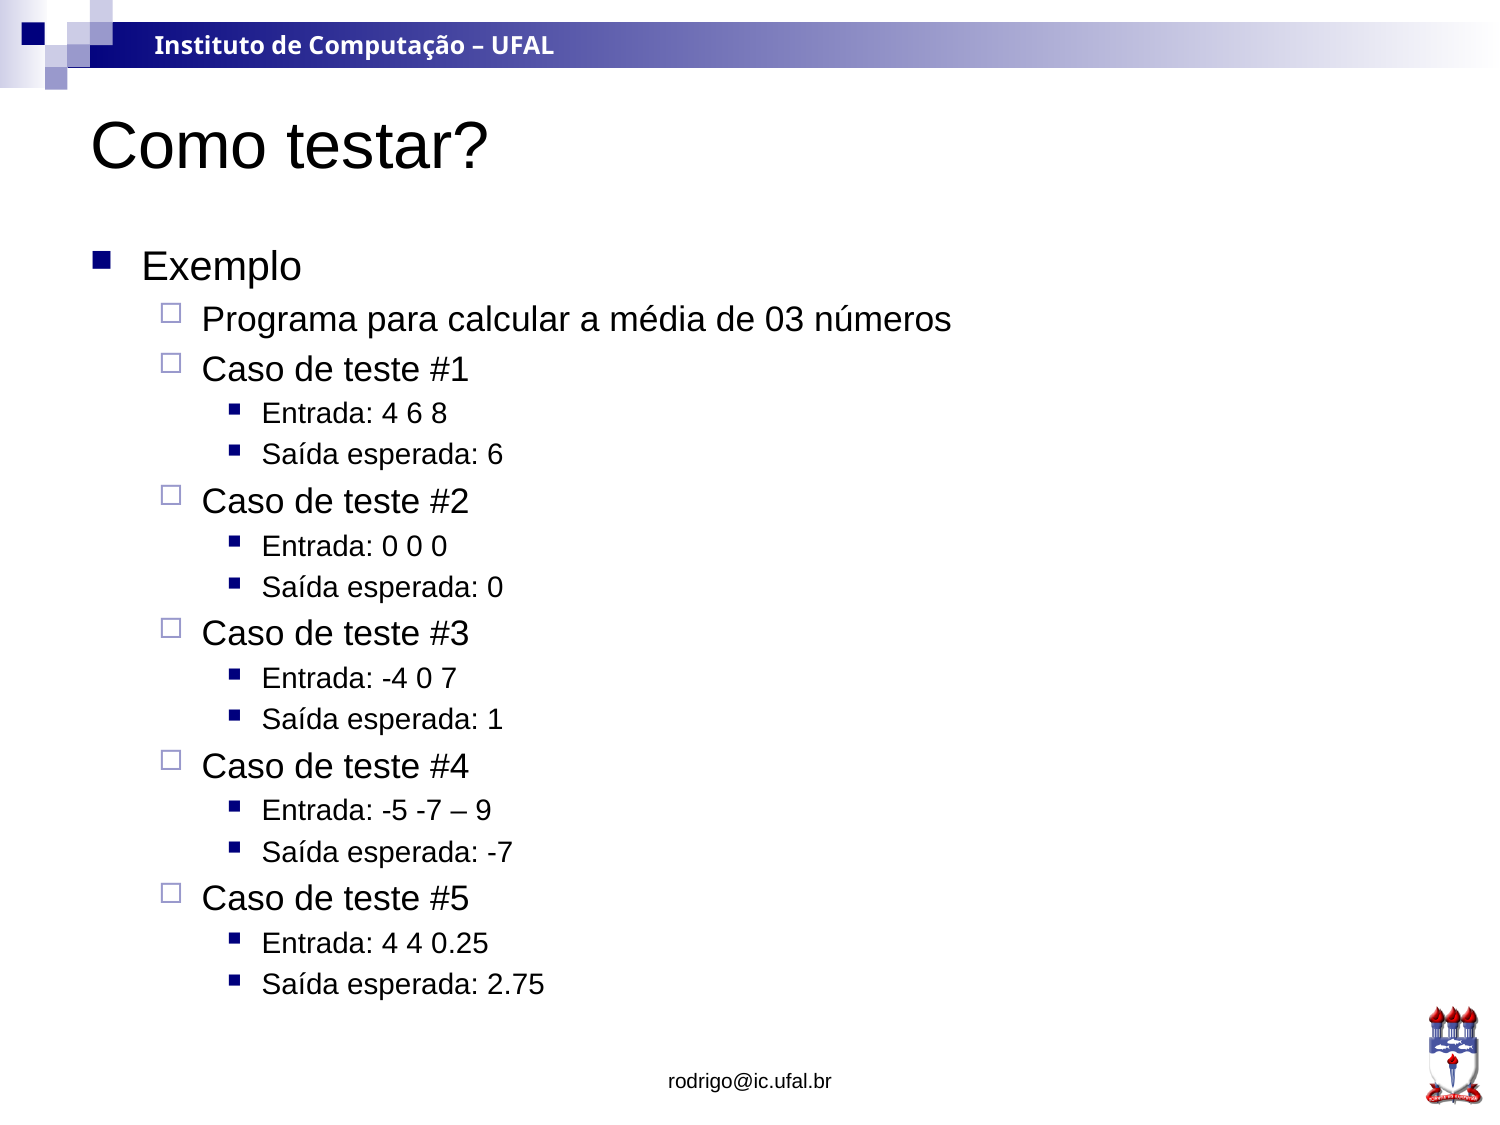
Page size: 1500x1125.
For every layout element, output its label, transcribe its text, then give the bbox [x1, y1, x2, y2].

title Como testar? [74, 74, 1426, 209]
footer rodrigo@ic.ufal.br [512, 1024, 988, 1101]
list Exemplo Programa para calcular a média de 03 números Caso de teste #1 Entrada: 4 6 8 Saída esperada: 6 Caso de teste #2 Entrada: 0 0 0 Saída esperada: 0 Caso de teste #3 Entrada: -4 0 7 Saída esperada: 1 Caso de teste #4 Entrada: -5 -7 – 9 Saída esperada: -7 Caso de teste #5 Entrada: 4 4 0.25 Saída esperada: 2.75 [74, 231, 1426, 1012]
picture [1423, 1004, 1483, 1106]
